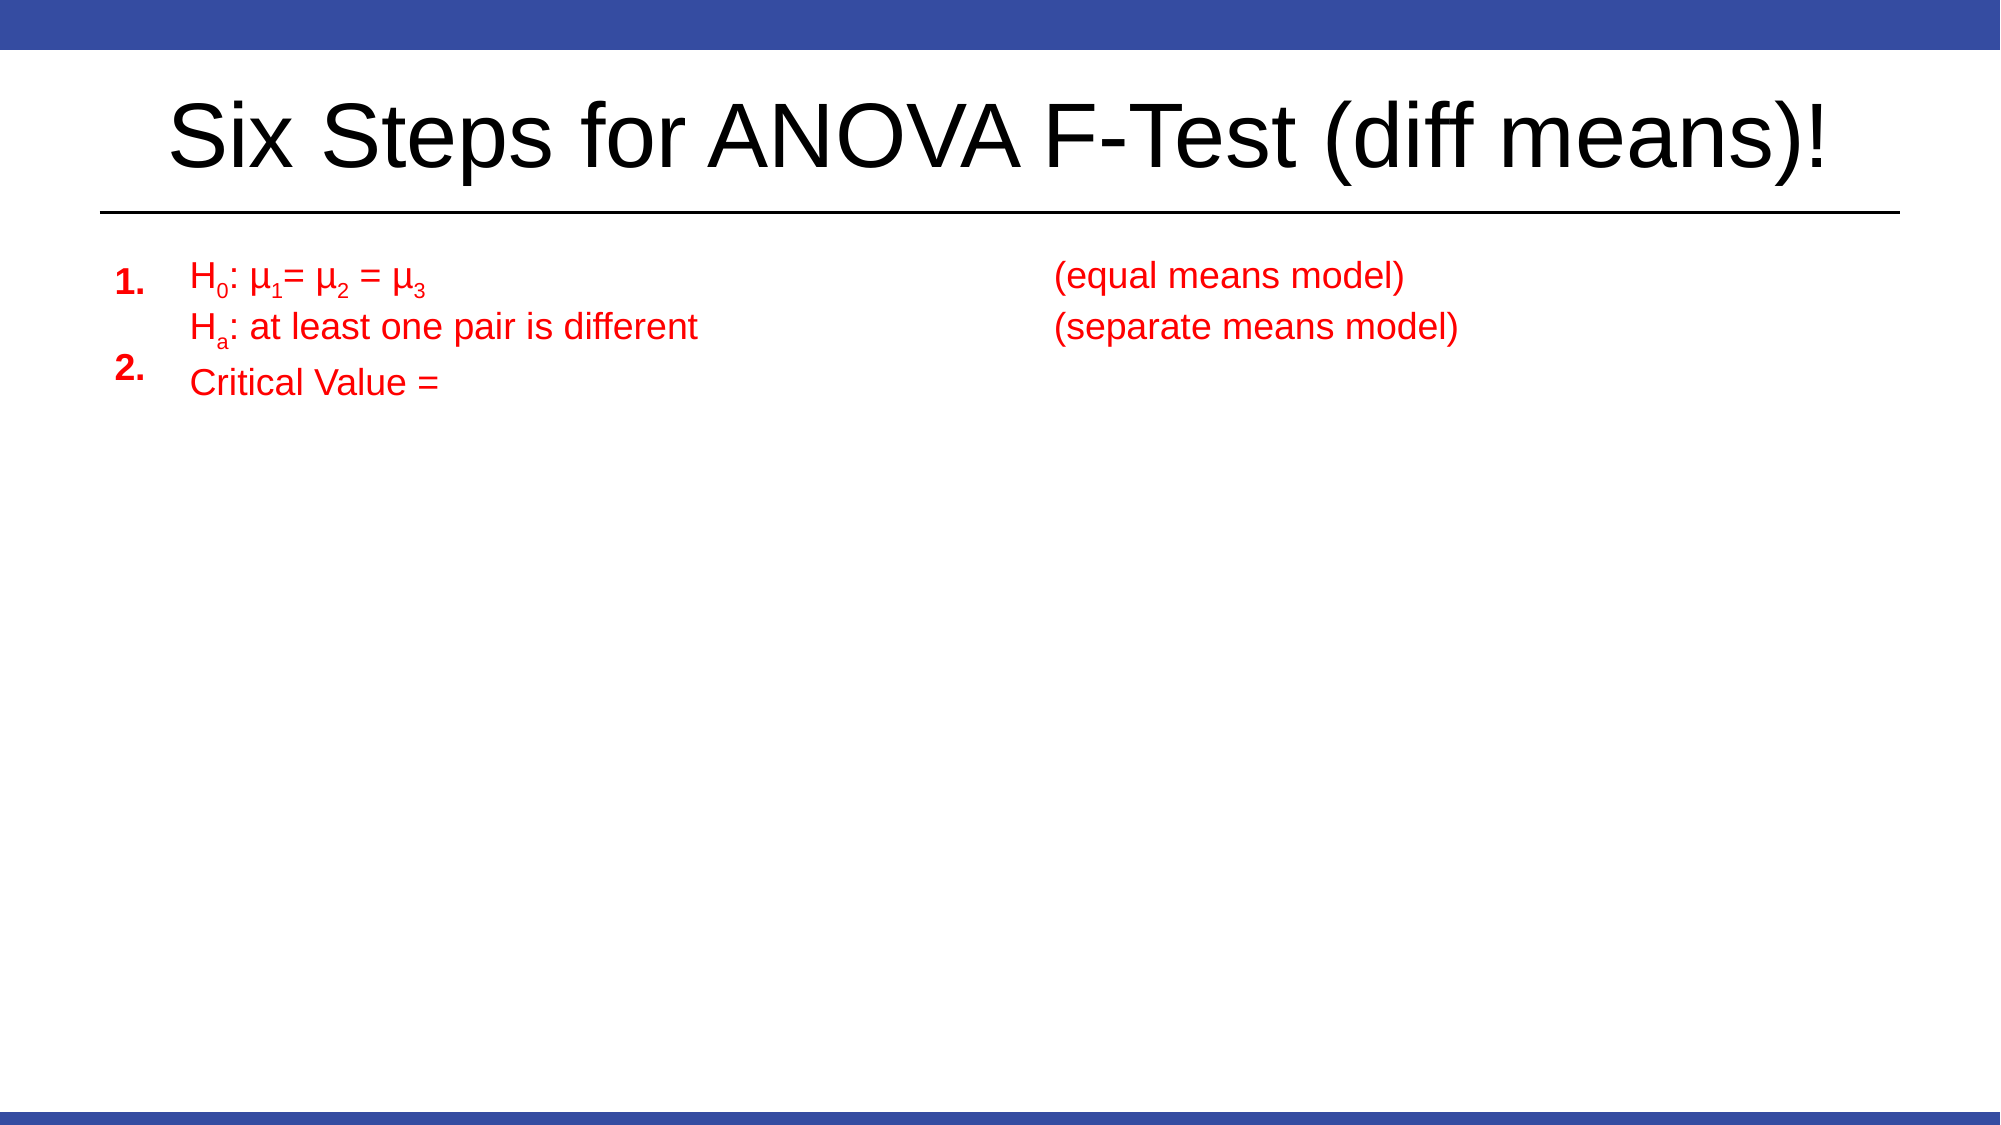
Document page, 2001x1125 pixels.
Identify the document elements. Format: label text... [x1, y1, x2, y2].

text_box Critical Value = [174, 350, 980, 411]
title Six Steps for ANOVA F-Test (diff means)! [99, 37, 1900, 225]
text_box 1. [99, 250, 163, 310]
text_box H0: µ1= µ2 = µ3 (equal means model) Ha: at least one pair is different (separate means model) [174, 244, 1900, 362]
text_box 2. [99, 335, 163, 396]
